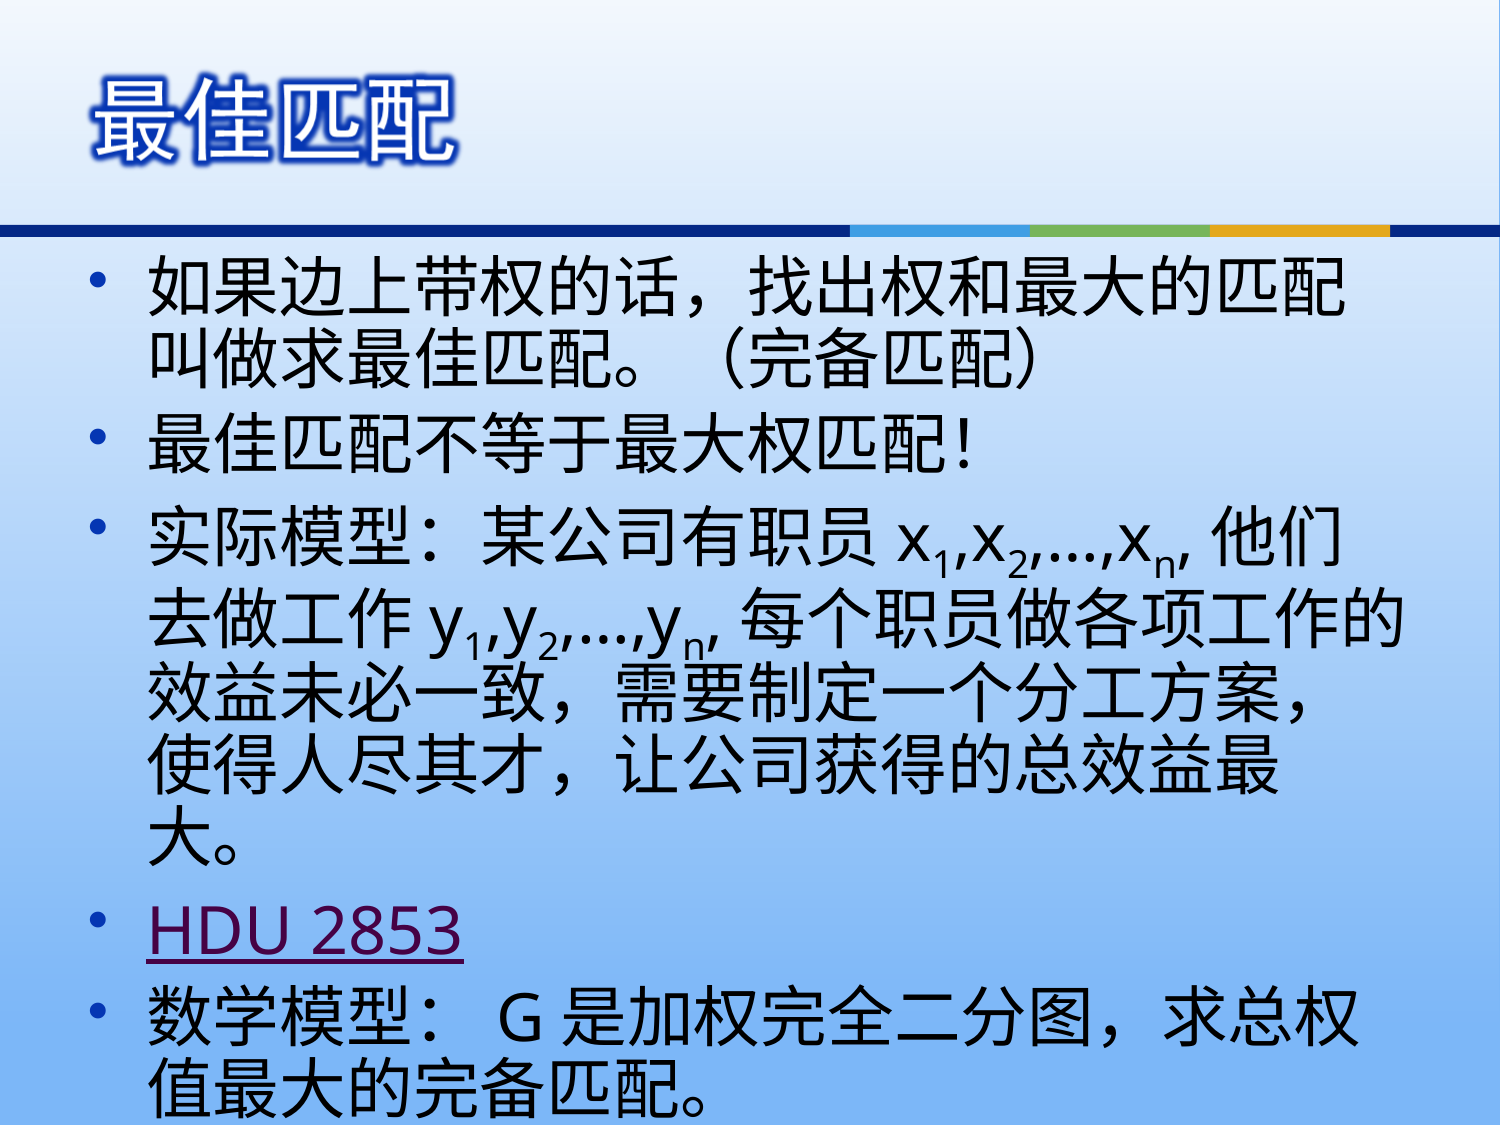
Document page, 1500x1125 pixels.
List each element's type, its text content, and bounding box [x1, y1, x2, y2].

picture [0, 237, 1499, 1031]
list 如果边上带权的话，找出权和最大的匹配叫做求最佳匹配。（完备匹配） 最佳匹配不等于最大权匹配！ 实际模型：某公司有职员x1,x2,…,xn,他们去做工作y1,y2,…,yn,每个职员做各项工作的效益未必一致，需要制定一个分工方案，使得人尽其才，让公司获得的总效益最大。 HDU 2853 数学模型：G是加权完全二分图，求总权值最大的完备匹配。 [75, 246, 1425, 1005]
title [22, 18, 1425, 236]
picture [0, 0, 1499, 224]
